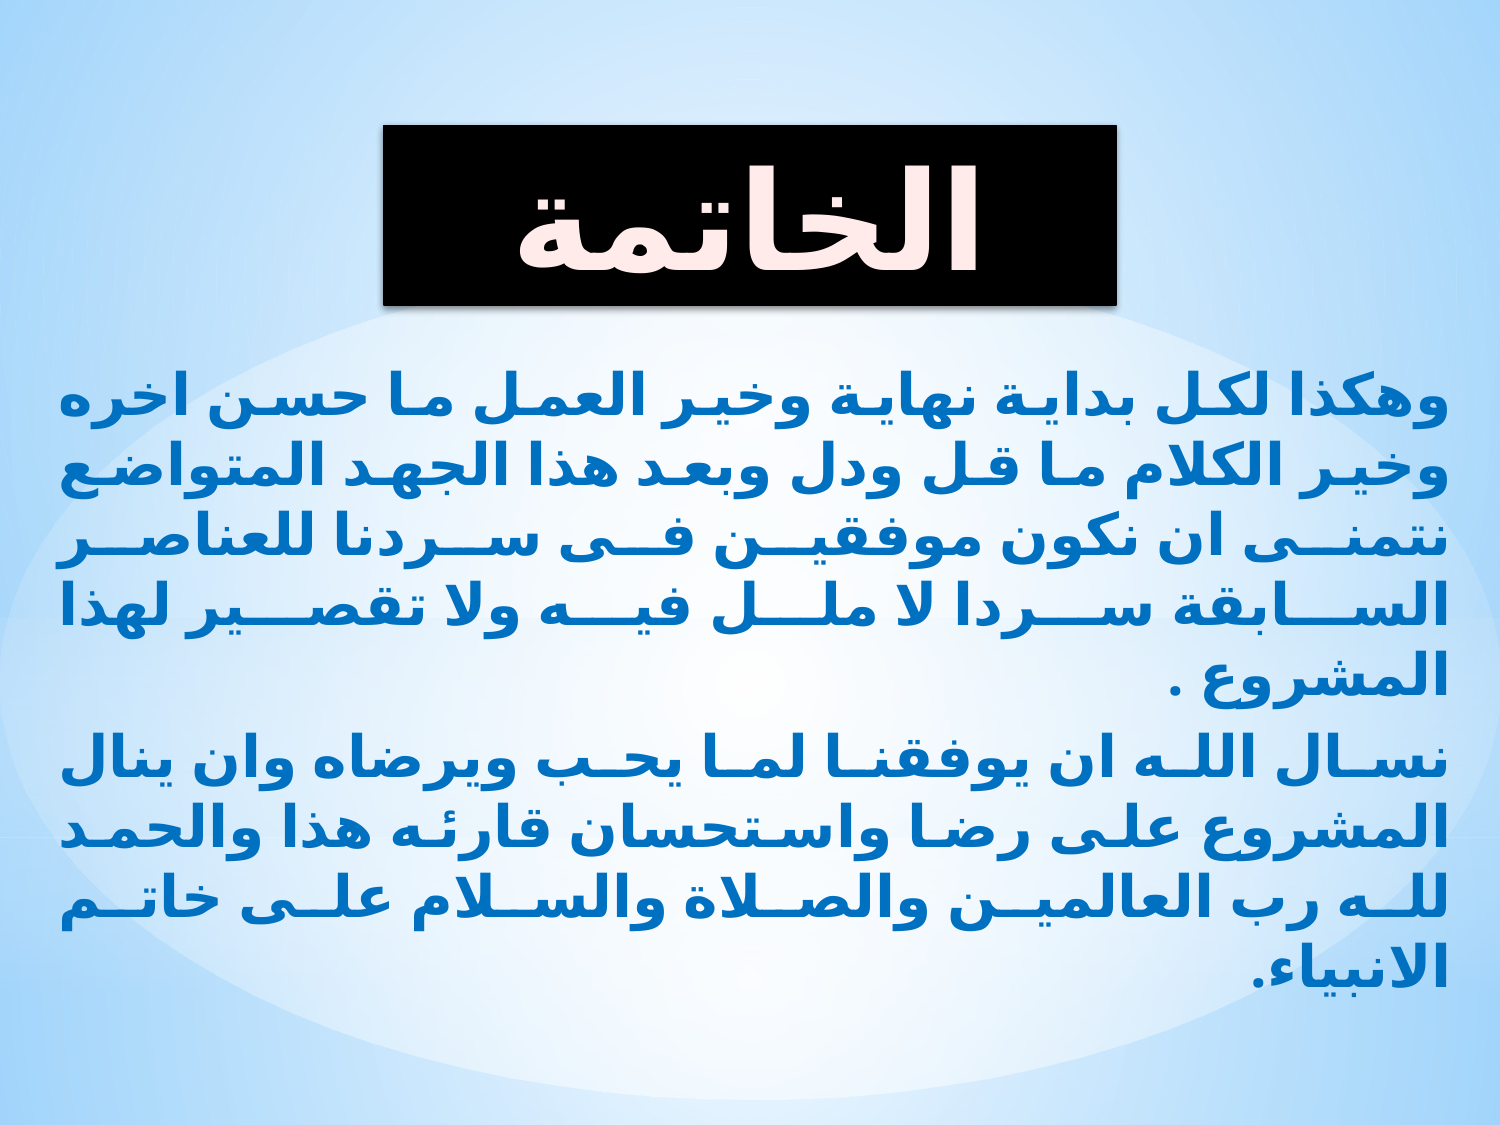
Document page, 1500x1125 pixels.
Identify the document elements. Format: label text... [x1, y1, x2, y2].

text_box الخاتمة [383, 125, 1117, 306]
text_box وهكذا لكل بداية نهاية وخير العمل ما حسن اخره وخير الكلام ما قل ودل وبعد هذا الجهد المتواضع نتمنى ان نكون موفقين فى سردنا للعناصر السابقة سردا لا ملل فيه ولا تقصير لهذا المشروع . نسال الله ان يوفقنا لما يحب ويرضاه وان ينال المشروع على رضا واستحسان قارئه هذا والحمد لله رب العالمين والصلاة والسلام على خاتم الانبياء. [43, 349, 1467, 1024]
